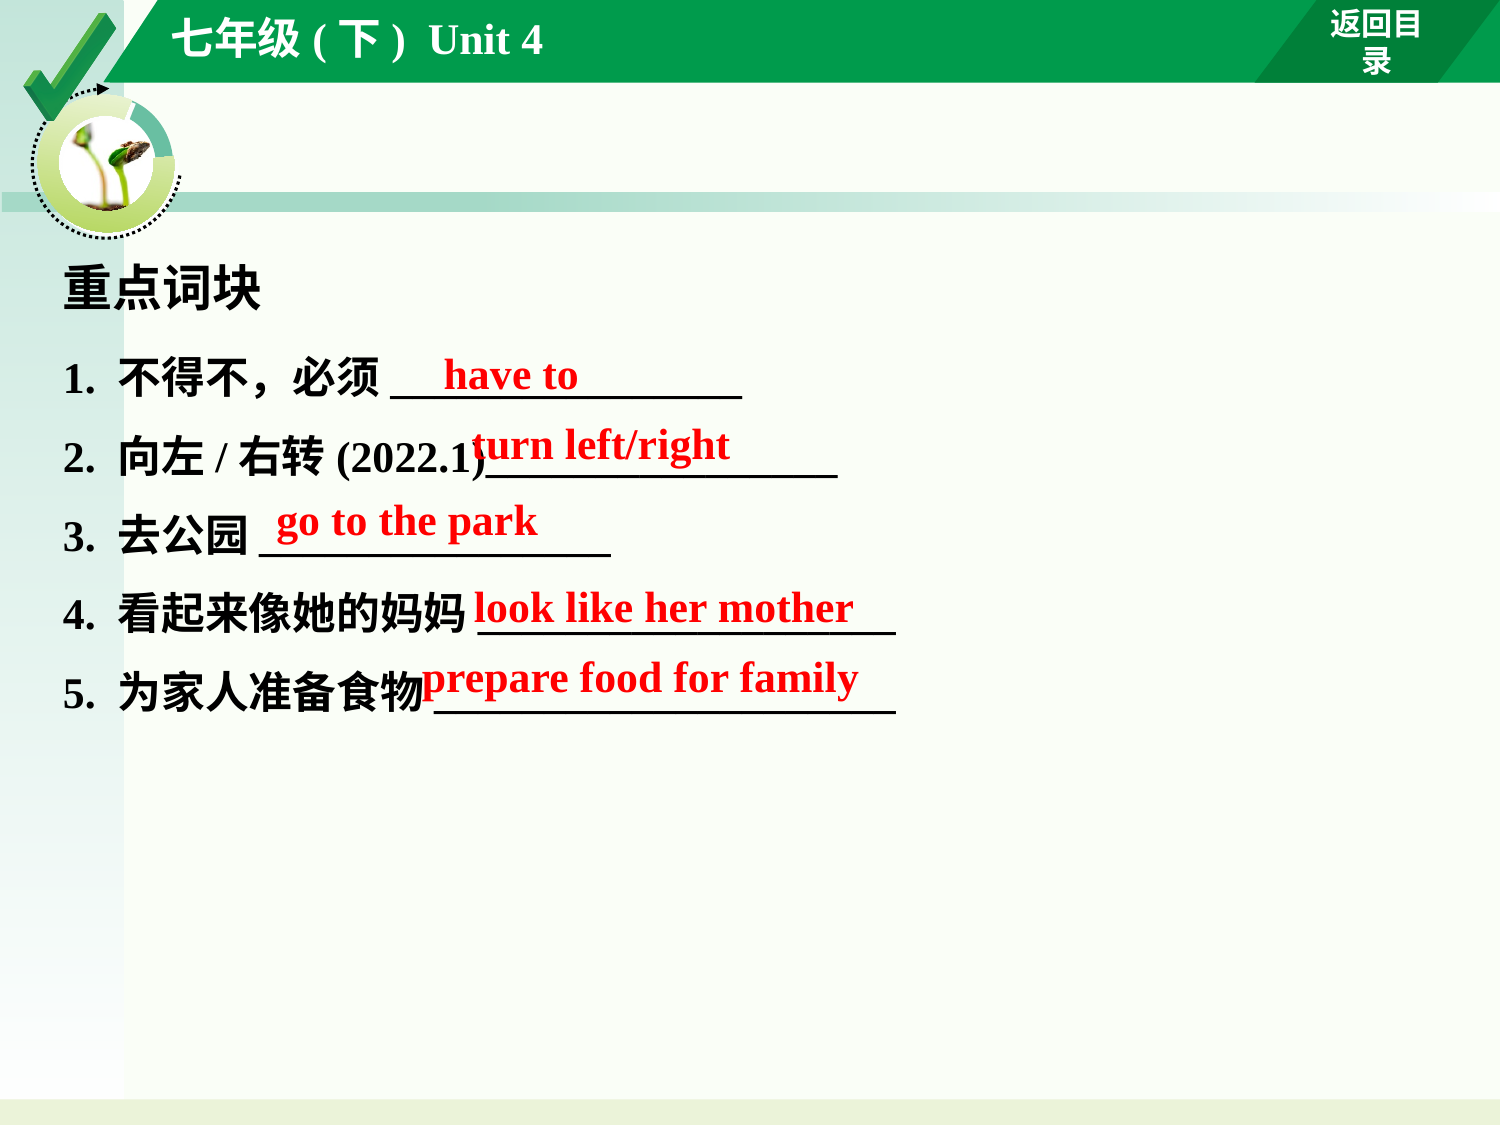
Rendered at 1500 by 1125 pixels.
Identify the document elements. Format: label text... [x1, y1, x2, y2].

text_box prepare food for family [407, 640, 971, 709]
picture [22, 11, 155, 211]
text_box go to the park [261, 484, 573, 552]
text_box 重点词块 [48, 248, 649, 316]
text_box 1. 不得不，必须________________ 2. 向左/右转(2022.1)________________ 3. 去公园________________ 4. 看起来像她的妈妈___________________ 5. 为家人准备食物_____________________ [48, 316, 1251, 725]
text_box look like her mother [459, 571, 975, 639]
text_box turn left/right [456, 408, 787, 476]
text_box have to [417, 337, 678, 406]
